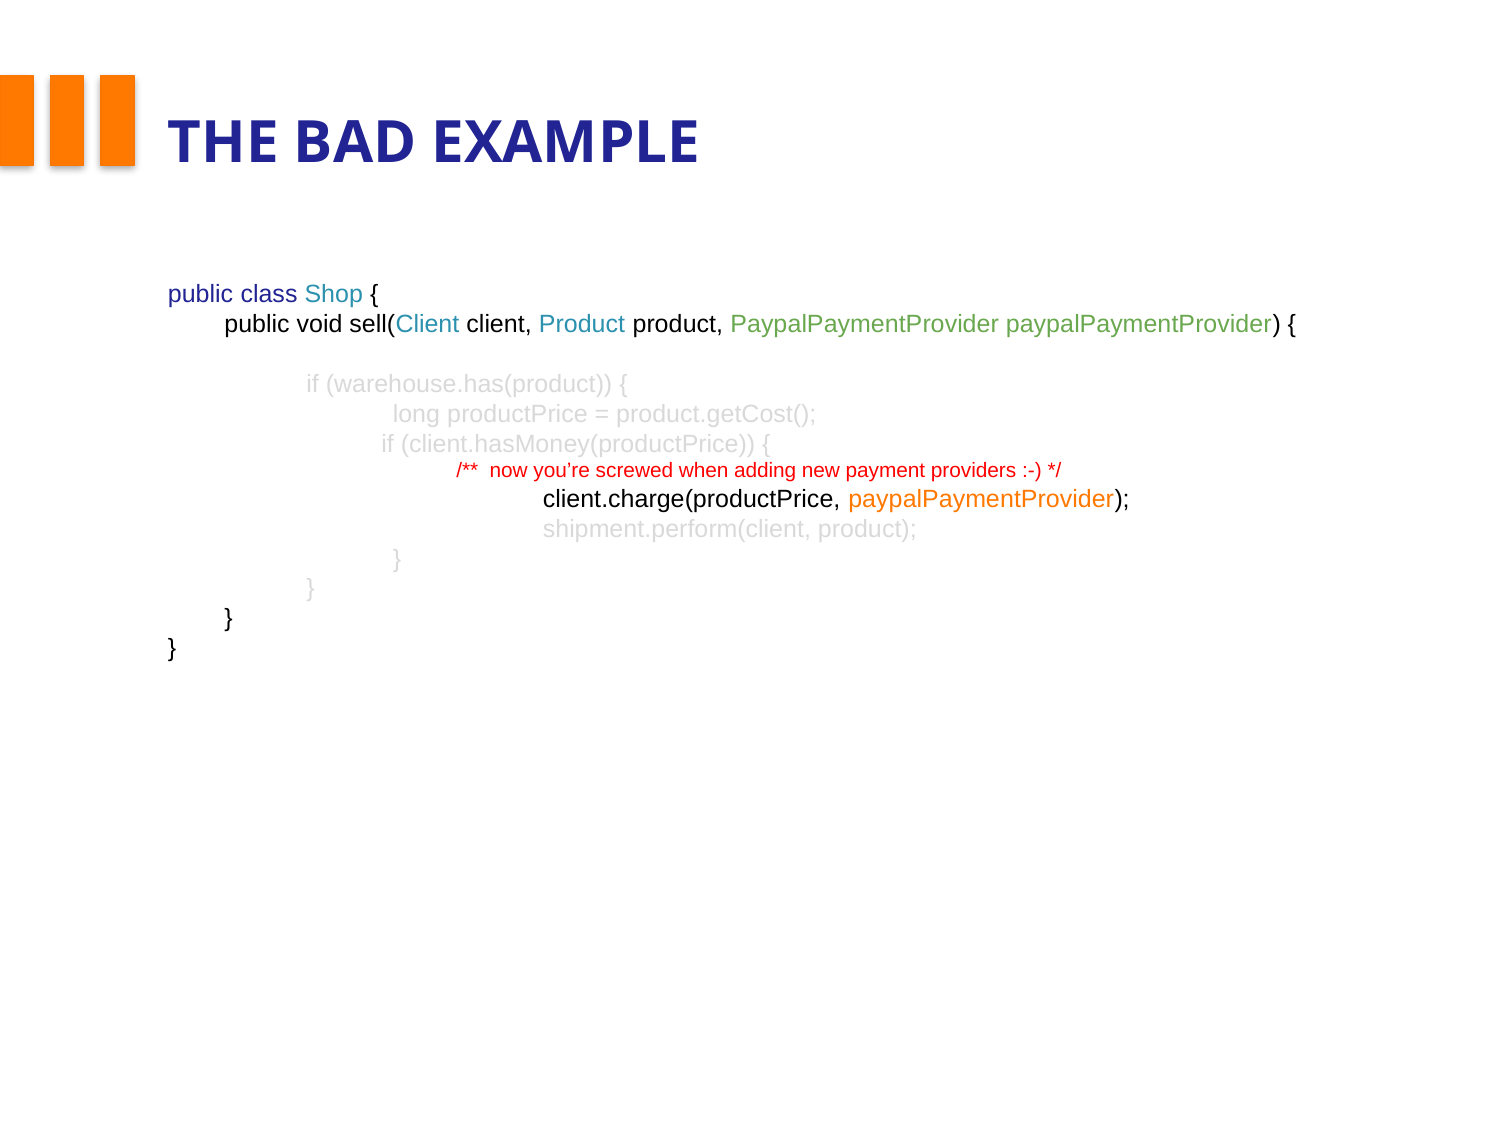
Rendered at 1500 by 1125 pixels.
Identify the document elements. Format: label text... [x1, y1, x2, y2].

title The Bad example [153, 45, 1425, 233]
list public class Shop { public void sell(Client client, Product product, PaypalPaymentProvider paypalPaymentProvider) { if (warehouse.has(product)) { long productPrice = product.getCost(); if (client.hasMoney(productPrice)) { /** now you’re screwed when adding new payment providers :-) */ client.charge(productPrice, paypalPaymentProvider); shipment.perform(client, product); } } } } [153, 262, 1425, 1005]
